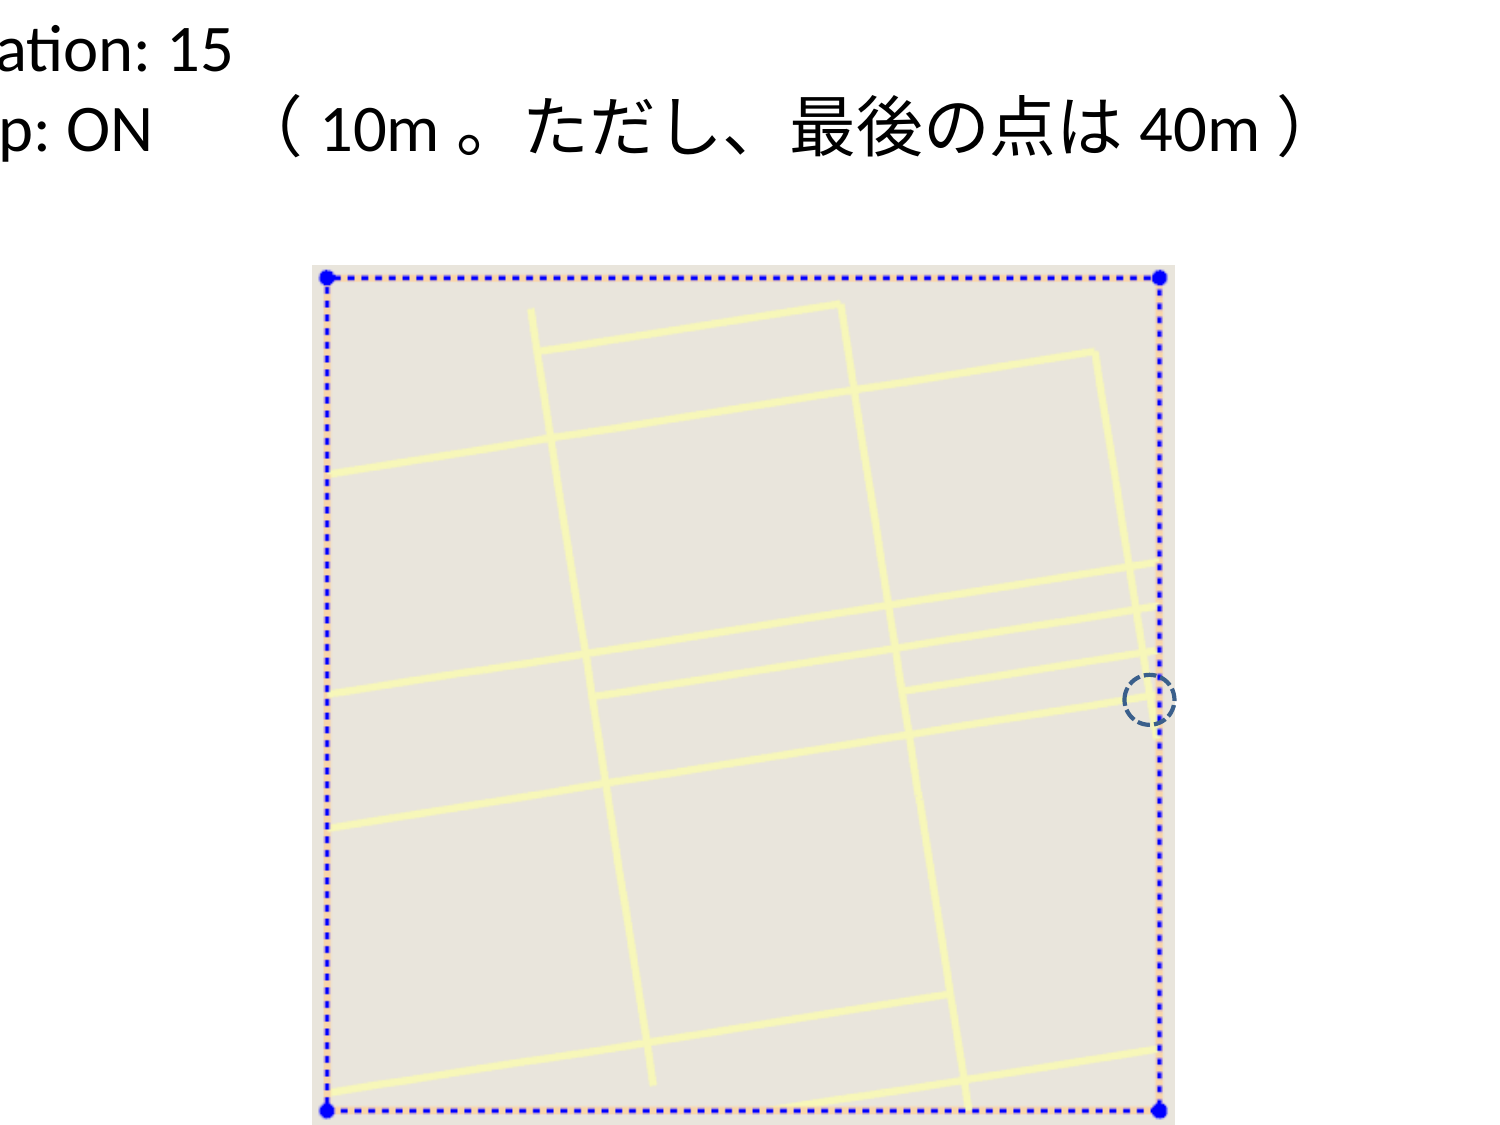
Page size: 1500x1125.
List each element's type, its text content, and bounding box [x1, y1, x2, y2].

text_box Iteration: 15 Snap: ON （10m。ただし、最後の点は40m） [0, 0, 1358, 173]
picture [312, 265, 1176, 1125]
